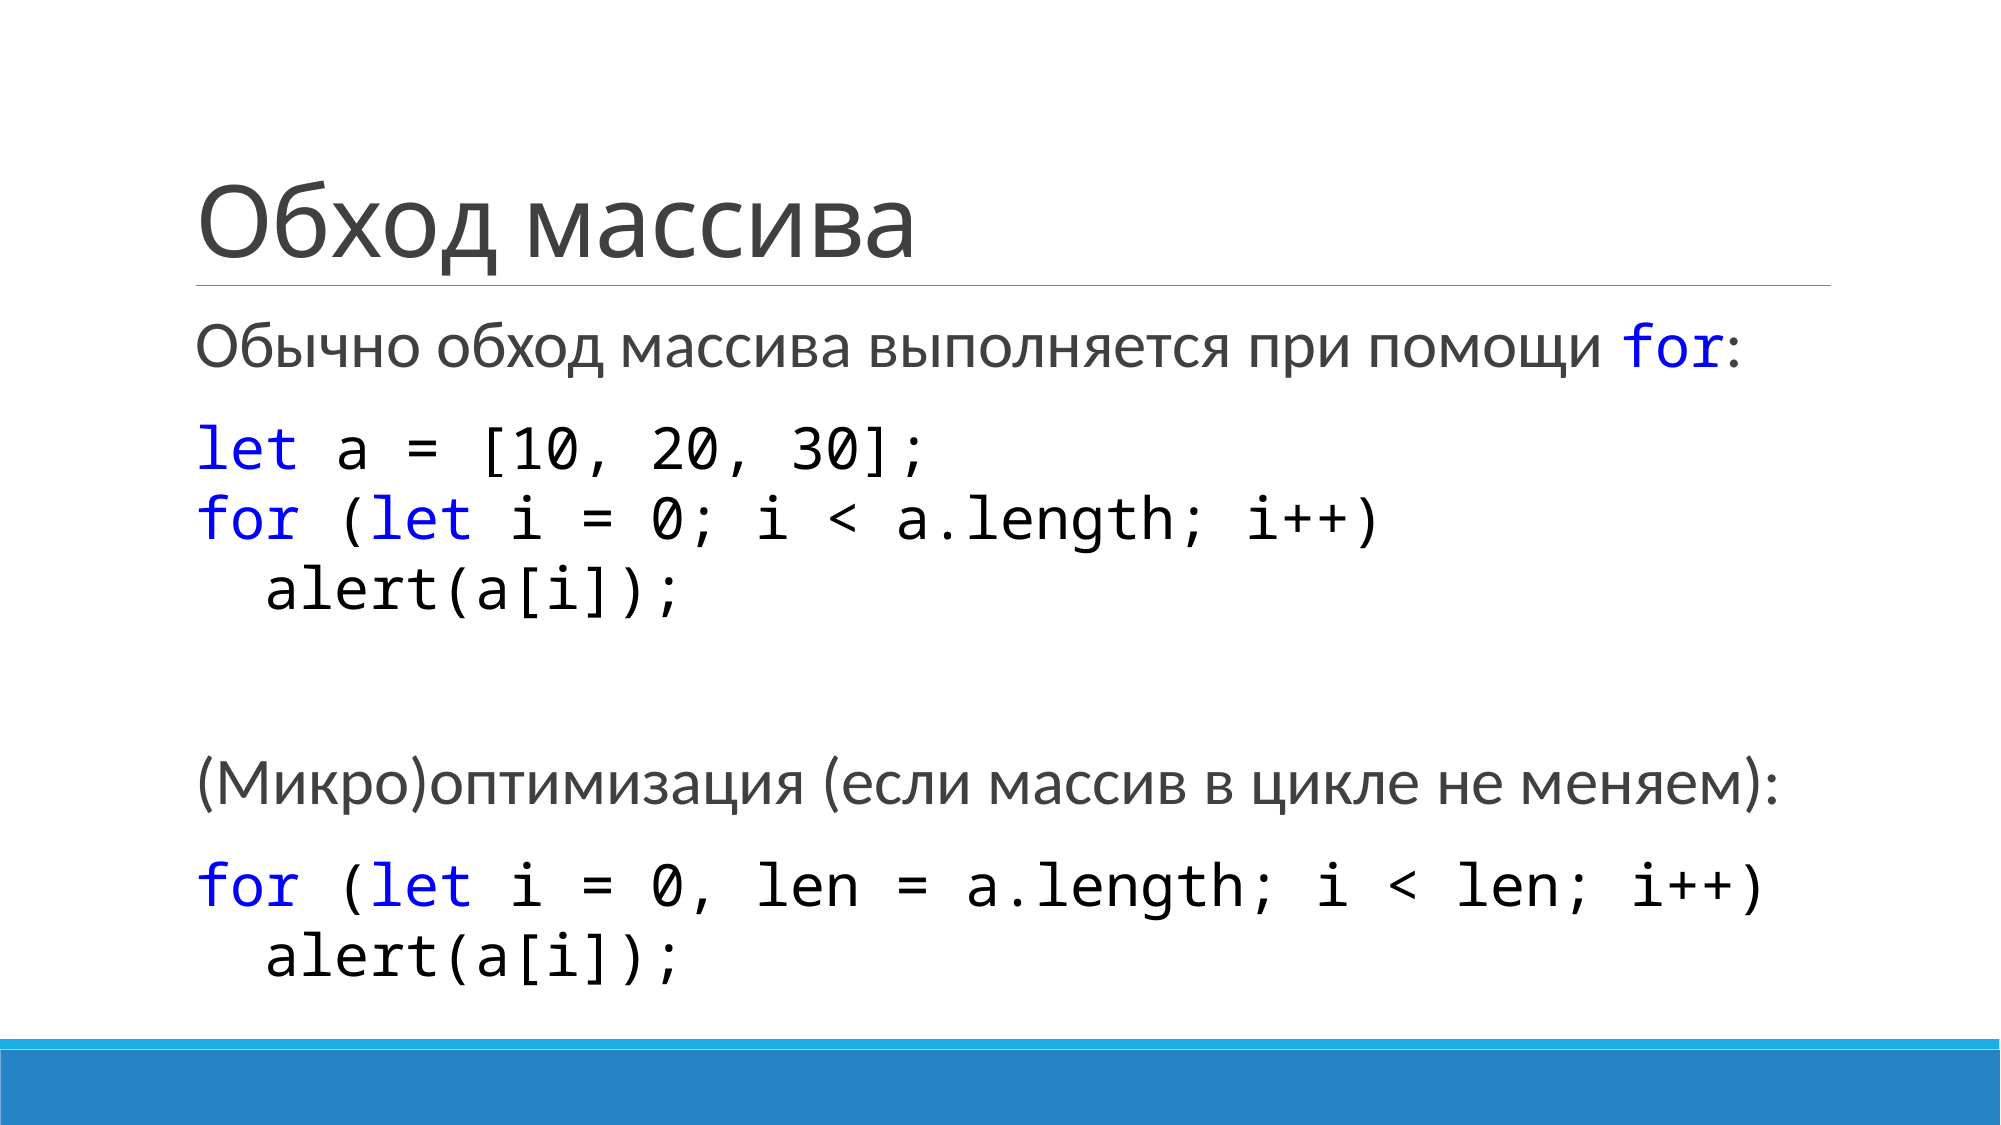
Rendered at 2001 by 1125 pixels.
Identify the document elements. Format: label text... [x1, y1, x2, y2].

list Обычно обход массива выполняется при помощи for: let a = [10, 20, 30]; for (let i = 0; i < a.length; i++) alert(a[i]); (Микро)оптимизация (если массив в цикле не меняем): for (let i = 0, len = a.length; i < len; i++) alert(a[i]); [180, 302, 1830, 1022]
title Обход массива [180, 47, 1830, 285]
